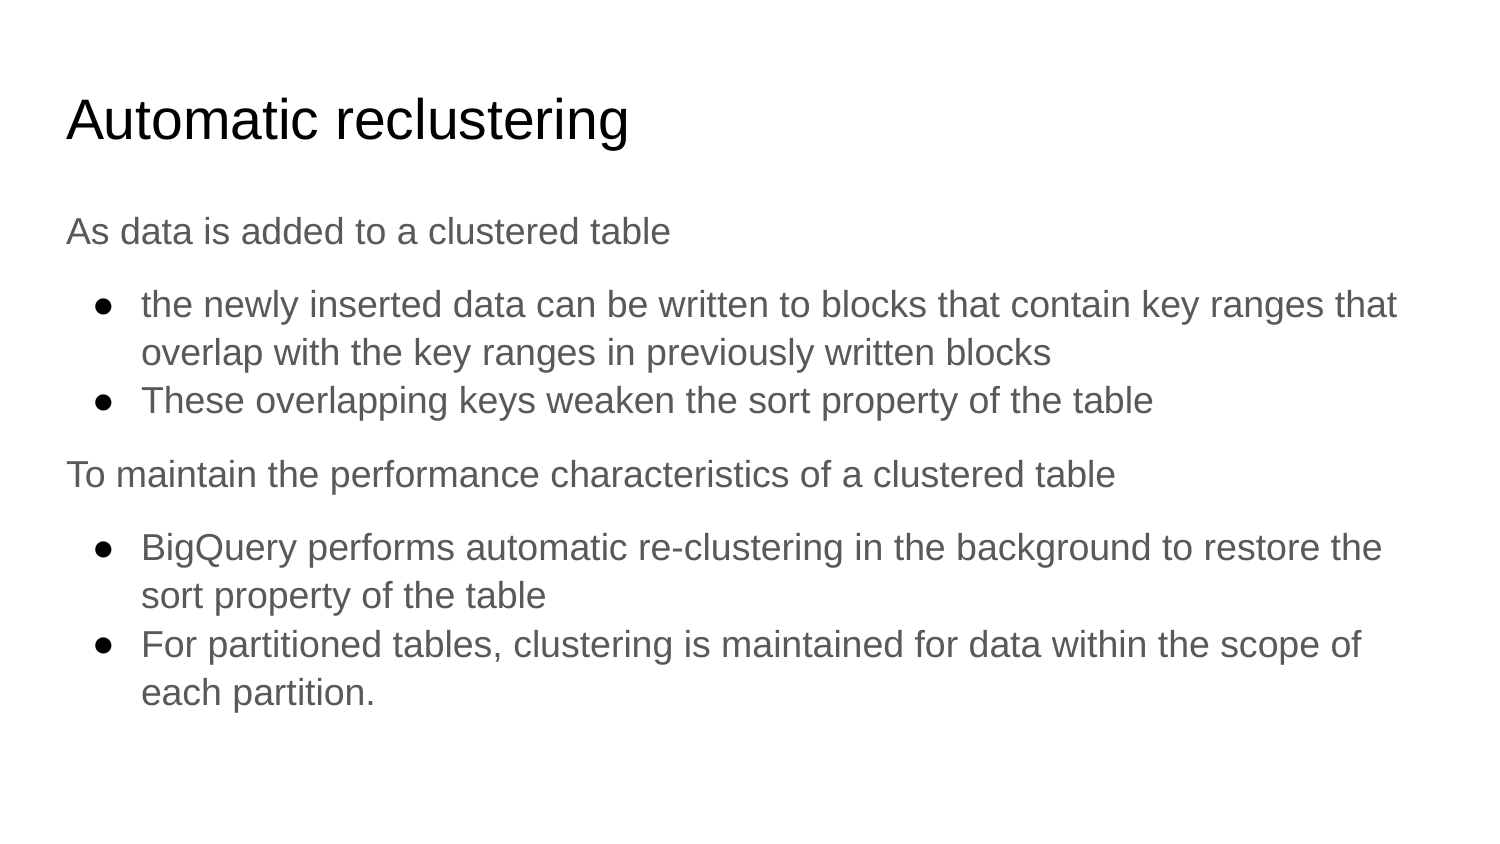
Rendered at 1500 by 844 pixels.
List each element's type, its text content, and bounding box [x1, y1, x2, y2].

list As data is added to a clustered table the newly inserted data can be written to blocks that contain key ranges that overlap with the key ranges in previously written blocks These overlapping keys weaken the sort property of the table To maintain the performance characteristics of a clustered table BigQuery performs automatic re-clustering in the background to restore the sort property of the table For partitioned tables, clustering is maintained for data within the scope of each partition. [51, 189, 1449, 750]
title Automatic reclustering [51, 72, 1449, 167]
